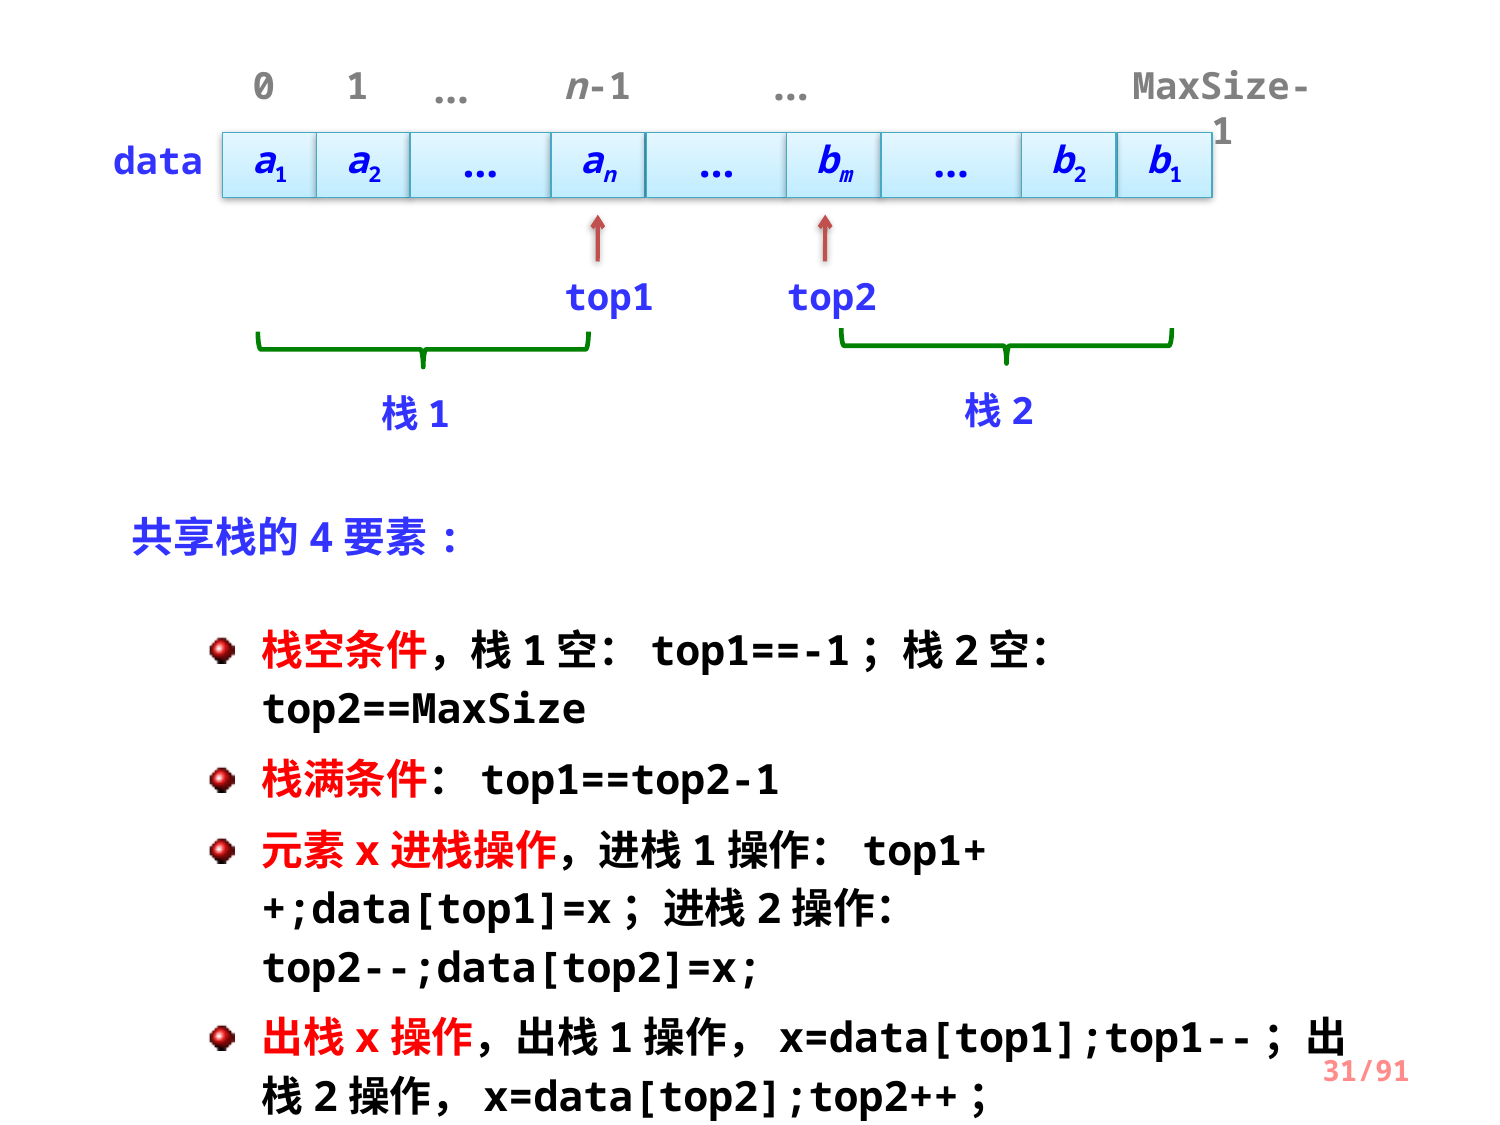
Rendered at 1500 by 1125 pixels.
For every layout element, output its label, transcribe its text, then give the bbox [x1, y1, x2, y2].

text_box 共享栈的4要素: [117, 503, 481, 569]
text_box b1 [1118, 132, 1213, 198]
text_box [840, 327, 1173, 433]
text_box data [105, 137, 211, 183]
text_box b2 [1021, 132, 1117, 198]
text_box … [421, 62, 481, 113]
text_box 1 [328, 62, 387, 108]
text_box … [409, 132, 547, 198]
text_box bm [786, 132, 877, 198]
text_box 0 [234, 62, 293, 108]
picture [205, 763, 235, 793]
text_box … [880, 132, 1018, 198]
text_box 栈空条件，栈1空：top1==-1；栈2空：top2==MaxSize 栈满条件：top1==top2-1 元素x进栈操作，进栈1操作：top1++;data[top1]=x；进栈2操作：top2--;data[top2]=x; 出栈x操作，出栈1操作，x=data[top1];top1--；出栈2操作，x=data[top2];top2++； [174, 595, 1397, 1125]
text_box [562, 214, 657, 319]
text_box a2 [316, 132, 406, 198]
picture [205, 633, 235, 664]
slide_number 31/91 [1074, 1042, 1425, 1103]
text_box … [761, 58, 821, 109]
picture [205, 834, 235, 864]
picture [205, 1021, 235, 1051]
text_box a1 [222, 132, 313, 198]
text_box an [550, 132, 643, 198]
text_box … [646, 132, 783, 198]
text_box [784, 214, 880, 319]
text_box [257, 331, 589, 436]
text_box MaxSize-1 [1122, 62, 1323, 153]
text_box n-1 [550, 62, 645, 108]
